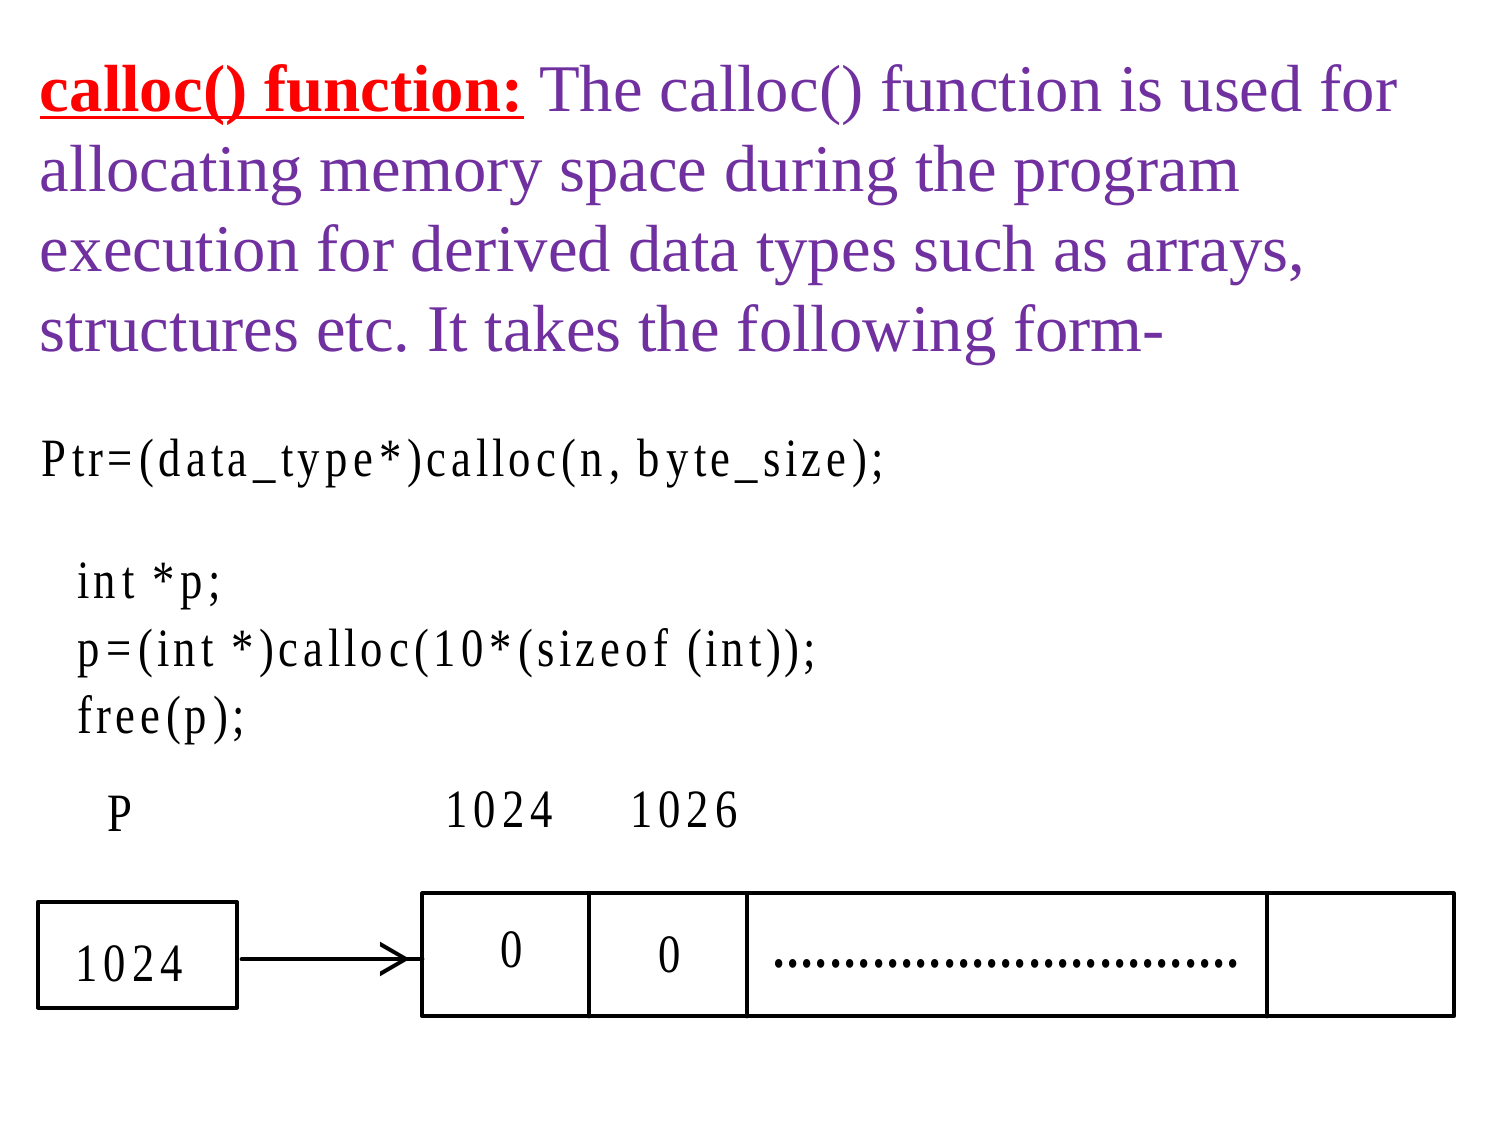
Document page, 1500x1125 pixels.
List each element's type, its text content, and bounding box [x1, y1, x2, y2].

list calloc() function: The calloc() function is used for allocating memory space during the program execution for derived data types such as arrays, structures etc. It takes the following form- [24, 37, 1488, 1005]
picture [24, 412, 1463, 1026]
